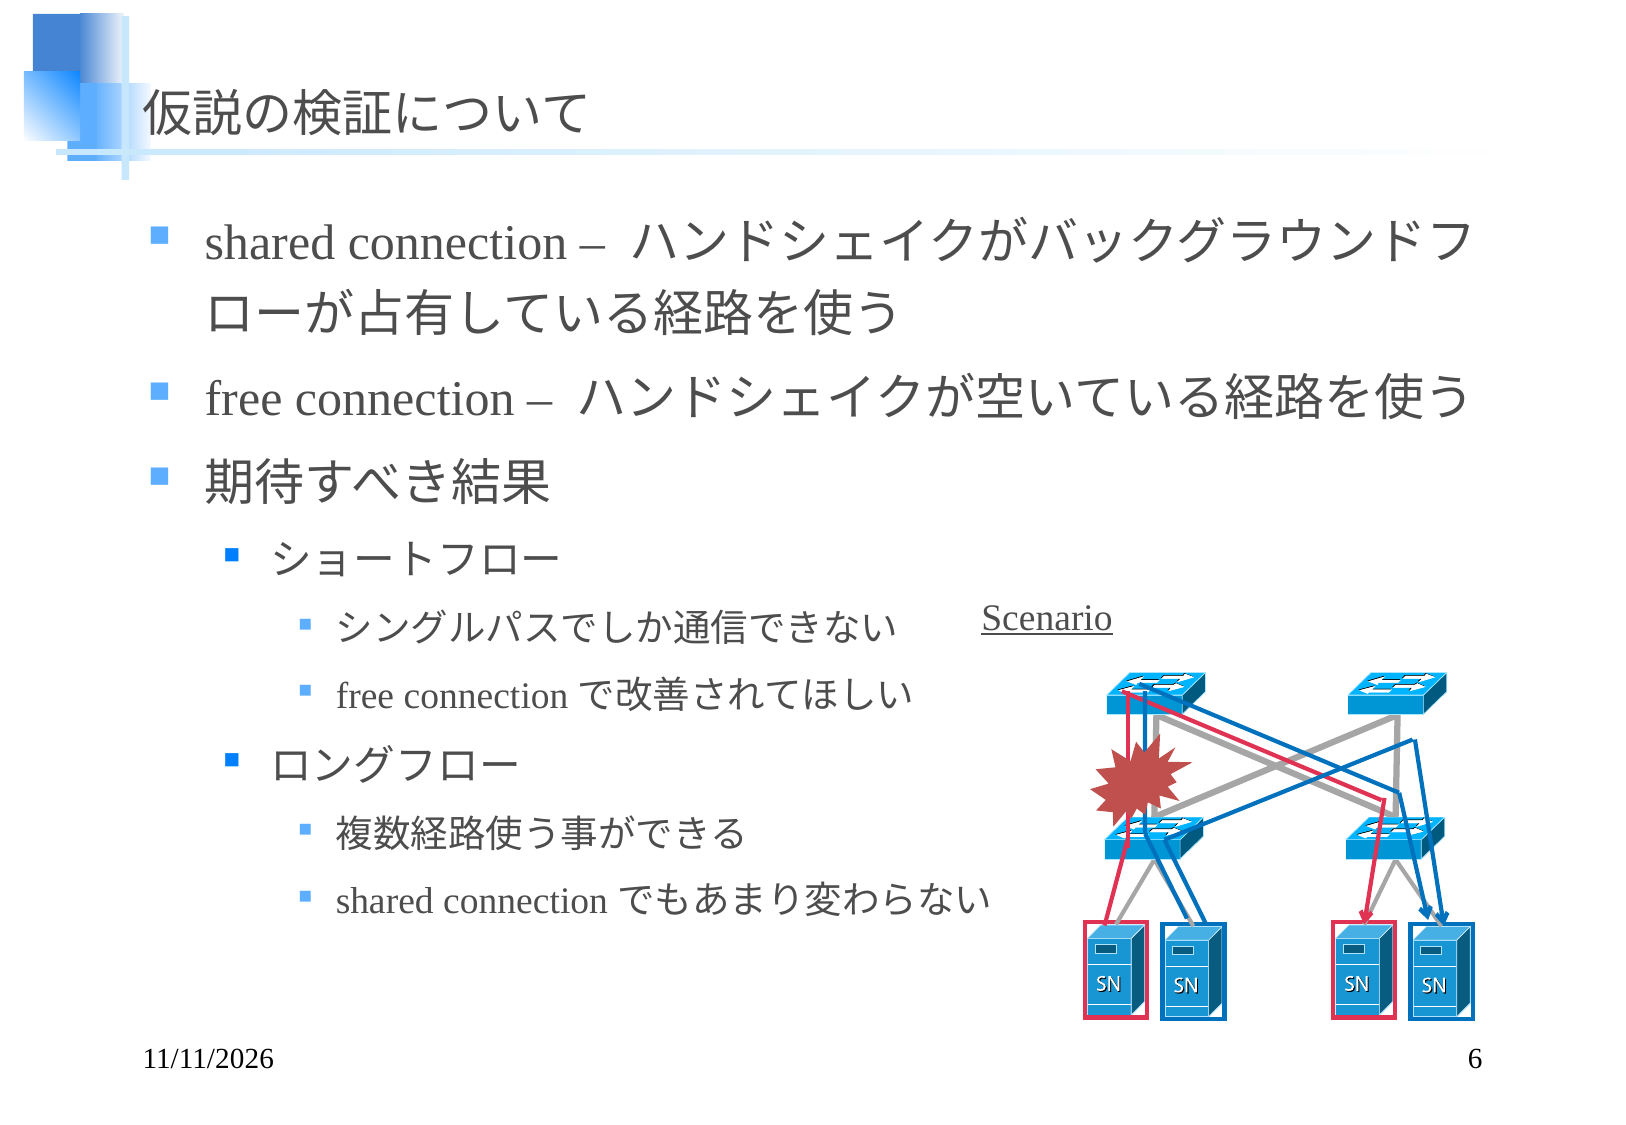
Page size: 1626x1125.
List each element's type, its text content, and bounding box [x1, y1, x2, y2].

title 仮説の検証について [127, 54, 1522, 149]
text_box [1139, 683, 1429, 921]
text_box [1121, 691, 1133, 801]
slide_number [127, 1034, 467, 1083]
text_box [1428, 739, 1445, 927]
text_box Scenario [966, 585, 1129, 646]
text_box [1086, 672, 1471, 1018]
list shared connection – ハンドシェイクがバックグラウンドフローが占有している経路を使う free connection – ハンドシェイクが空いている経路を使う 期待すべき結果 ショートフロー シングルパスでしか通信できない free connectionで改善されてほしい ロングフロー 複数経路使う事ができる shared connectionでもあまり変わらない [133, 189, 1492, 988]
slide_number 6 [1159, 1035, 1498, 1083]
